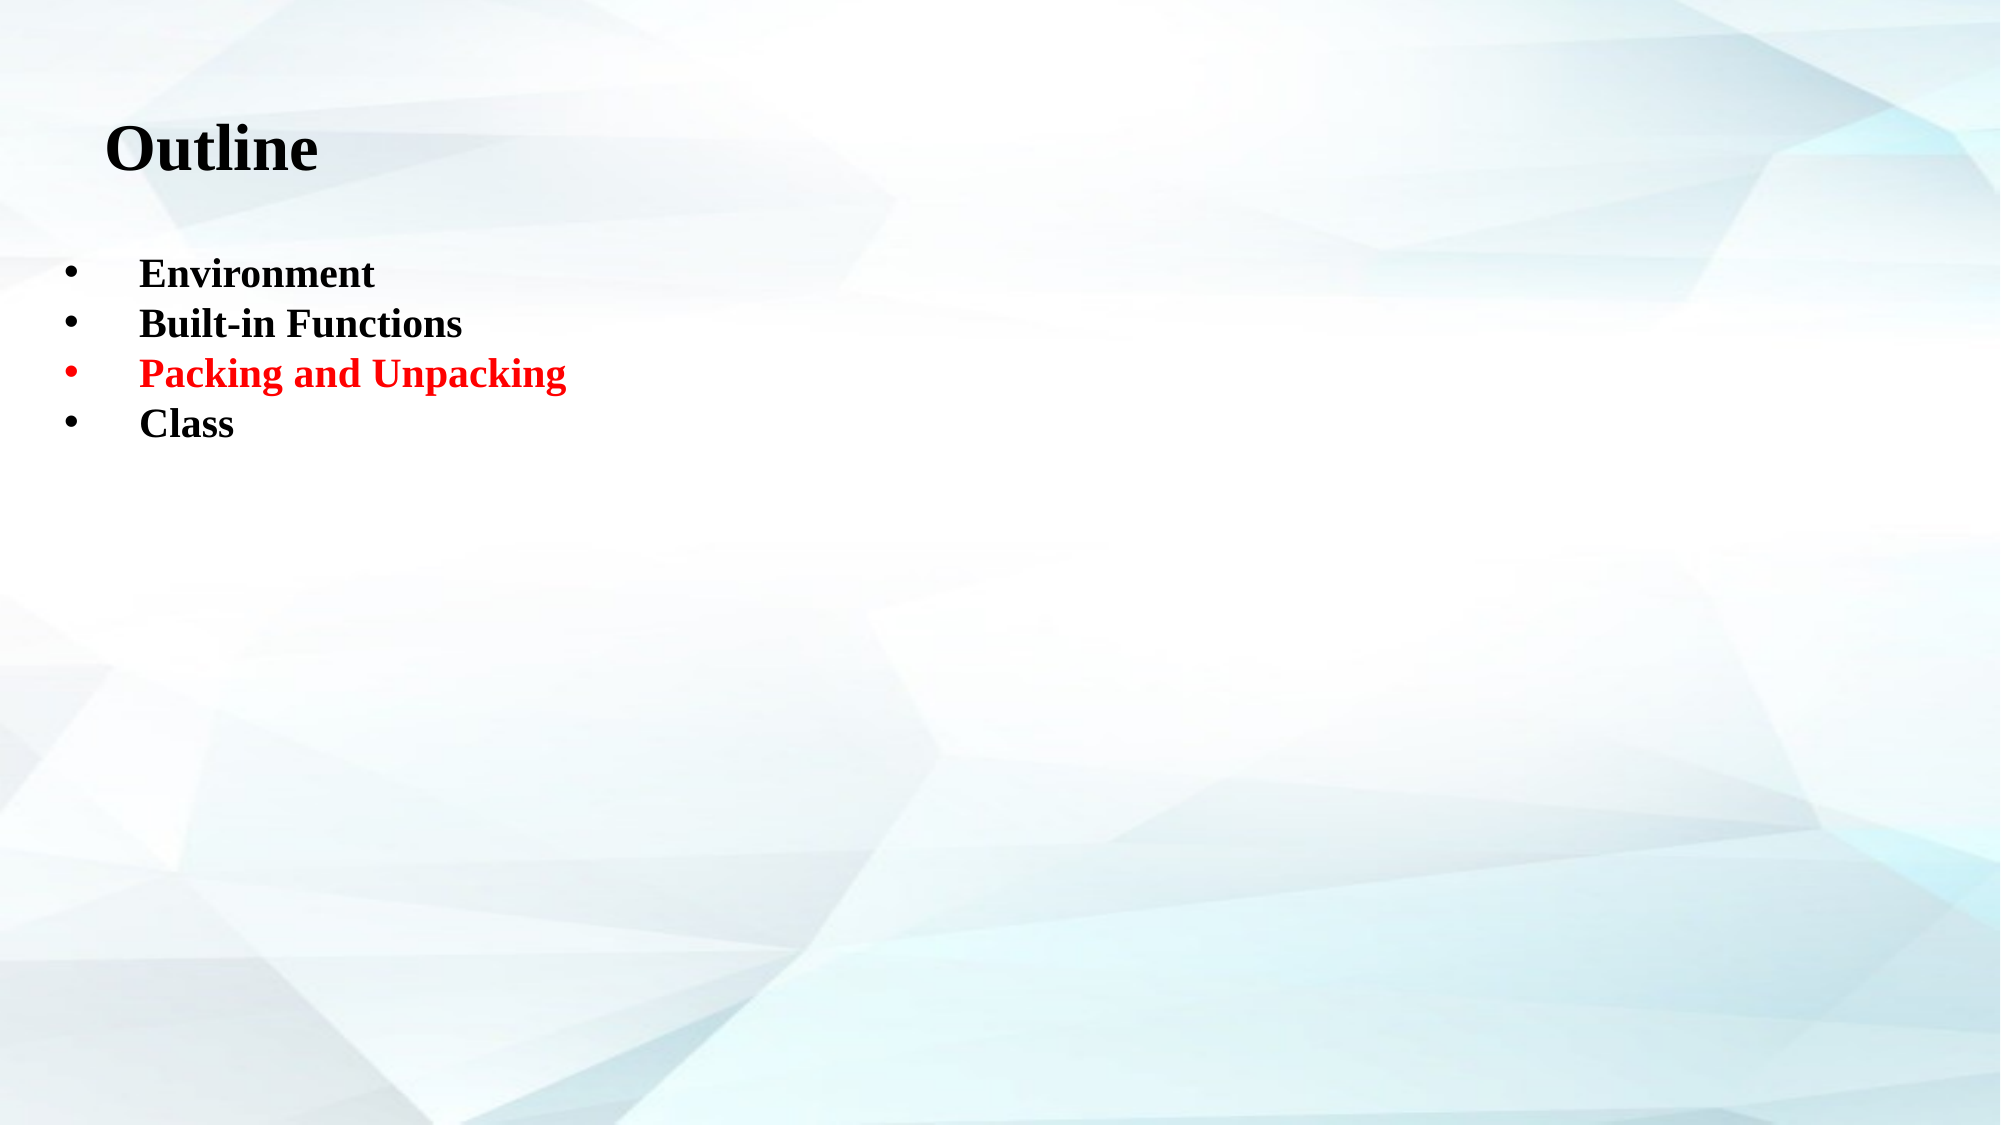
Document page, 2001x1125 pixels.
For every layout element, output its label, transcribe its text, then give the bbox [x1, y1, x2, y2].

title Outline [89, 75, 1815, 222]
picture [0, 0, 2001, 1125]
text_box Environment Built-in Functions Packing and Unpacking Class [49, 238, 1937, 504]
